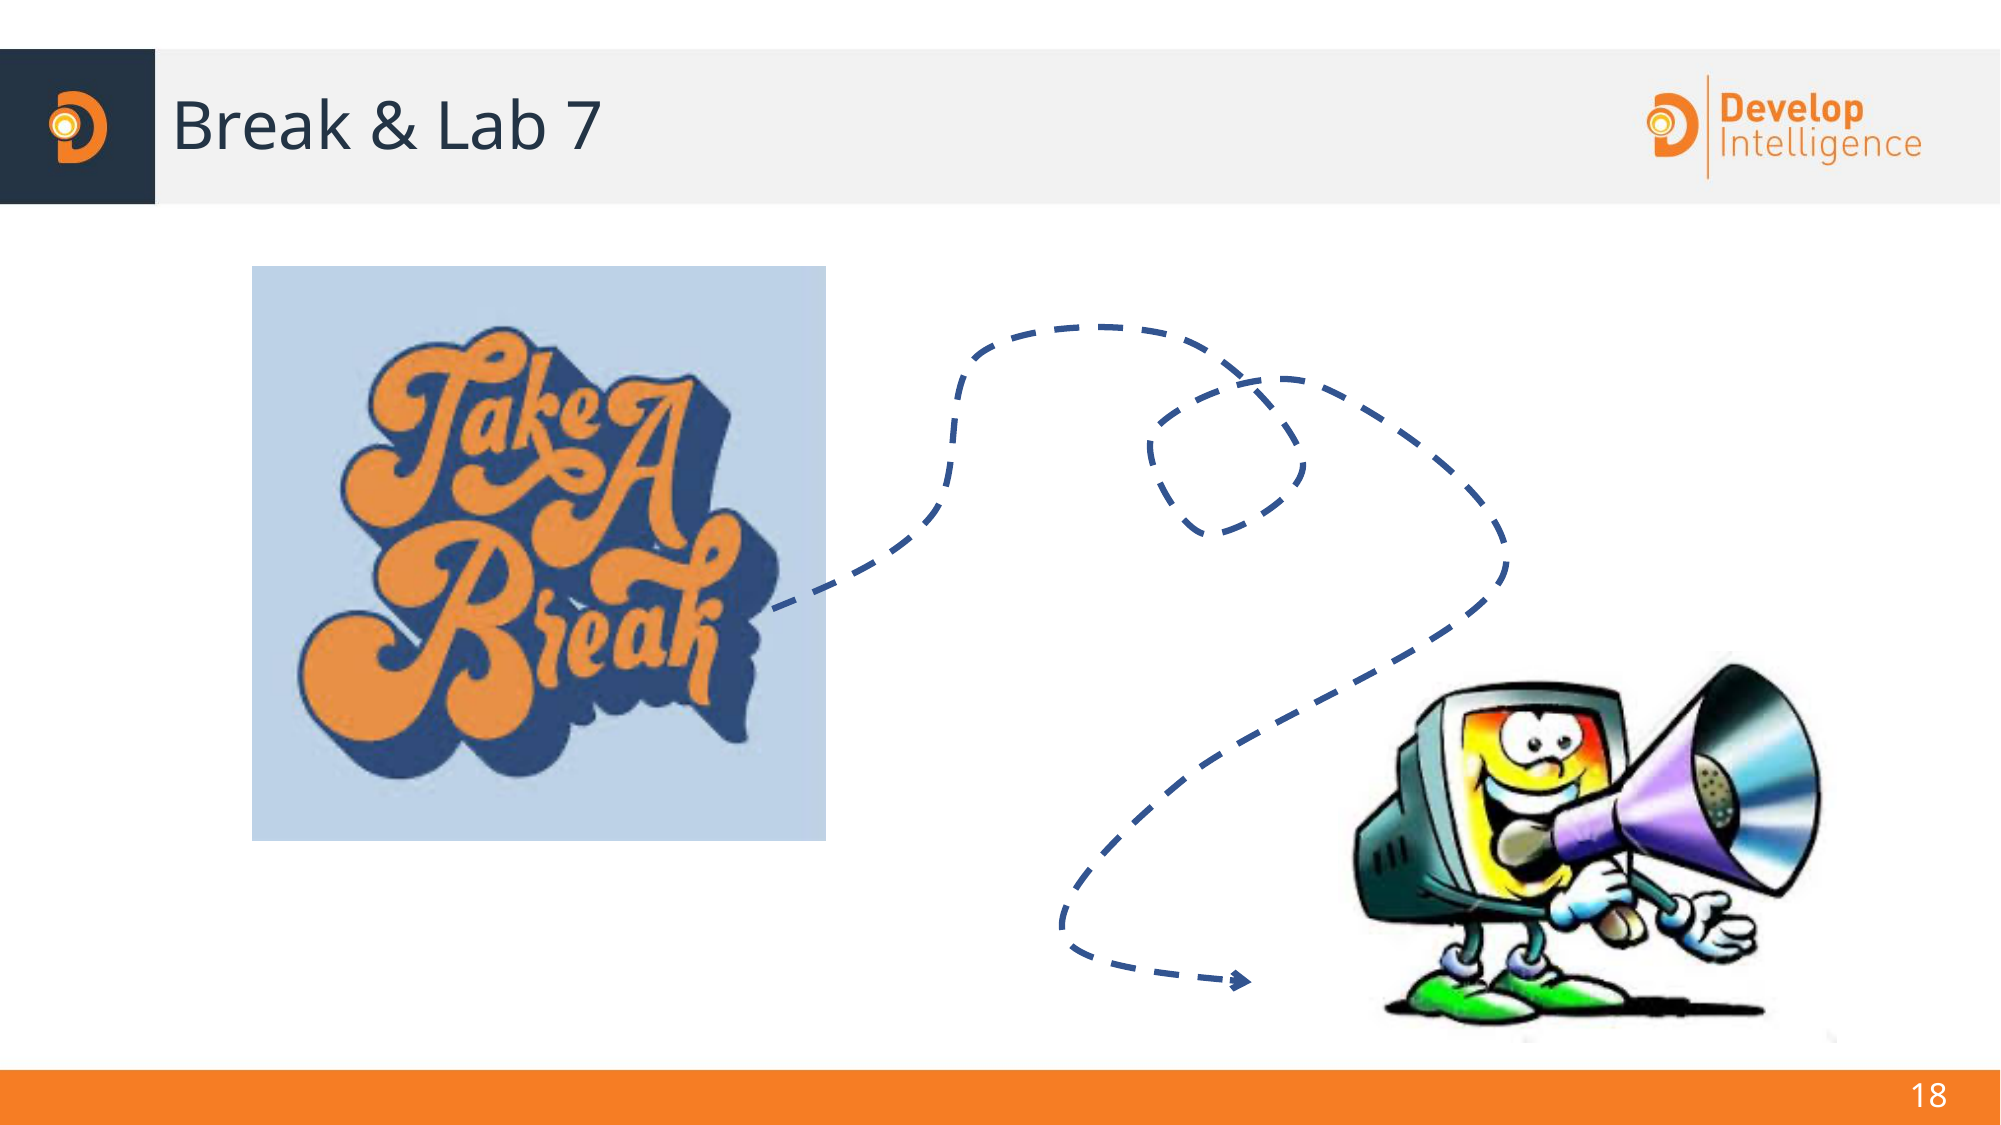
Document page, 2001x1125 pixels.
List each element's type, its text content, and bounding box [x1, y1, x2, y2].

slide_number 18 [1860, 1072, 1998, 1122]
text_box [831, 324, 1509, 989]
picture [0, 0, 2001, 1125]
title Break & Lab 7 [156, 53, 1999, 203]
